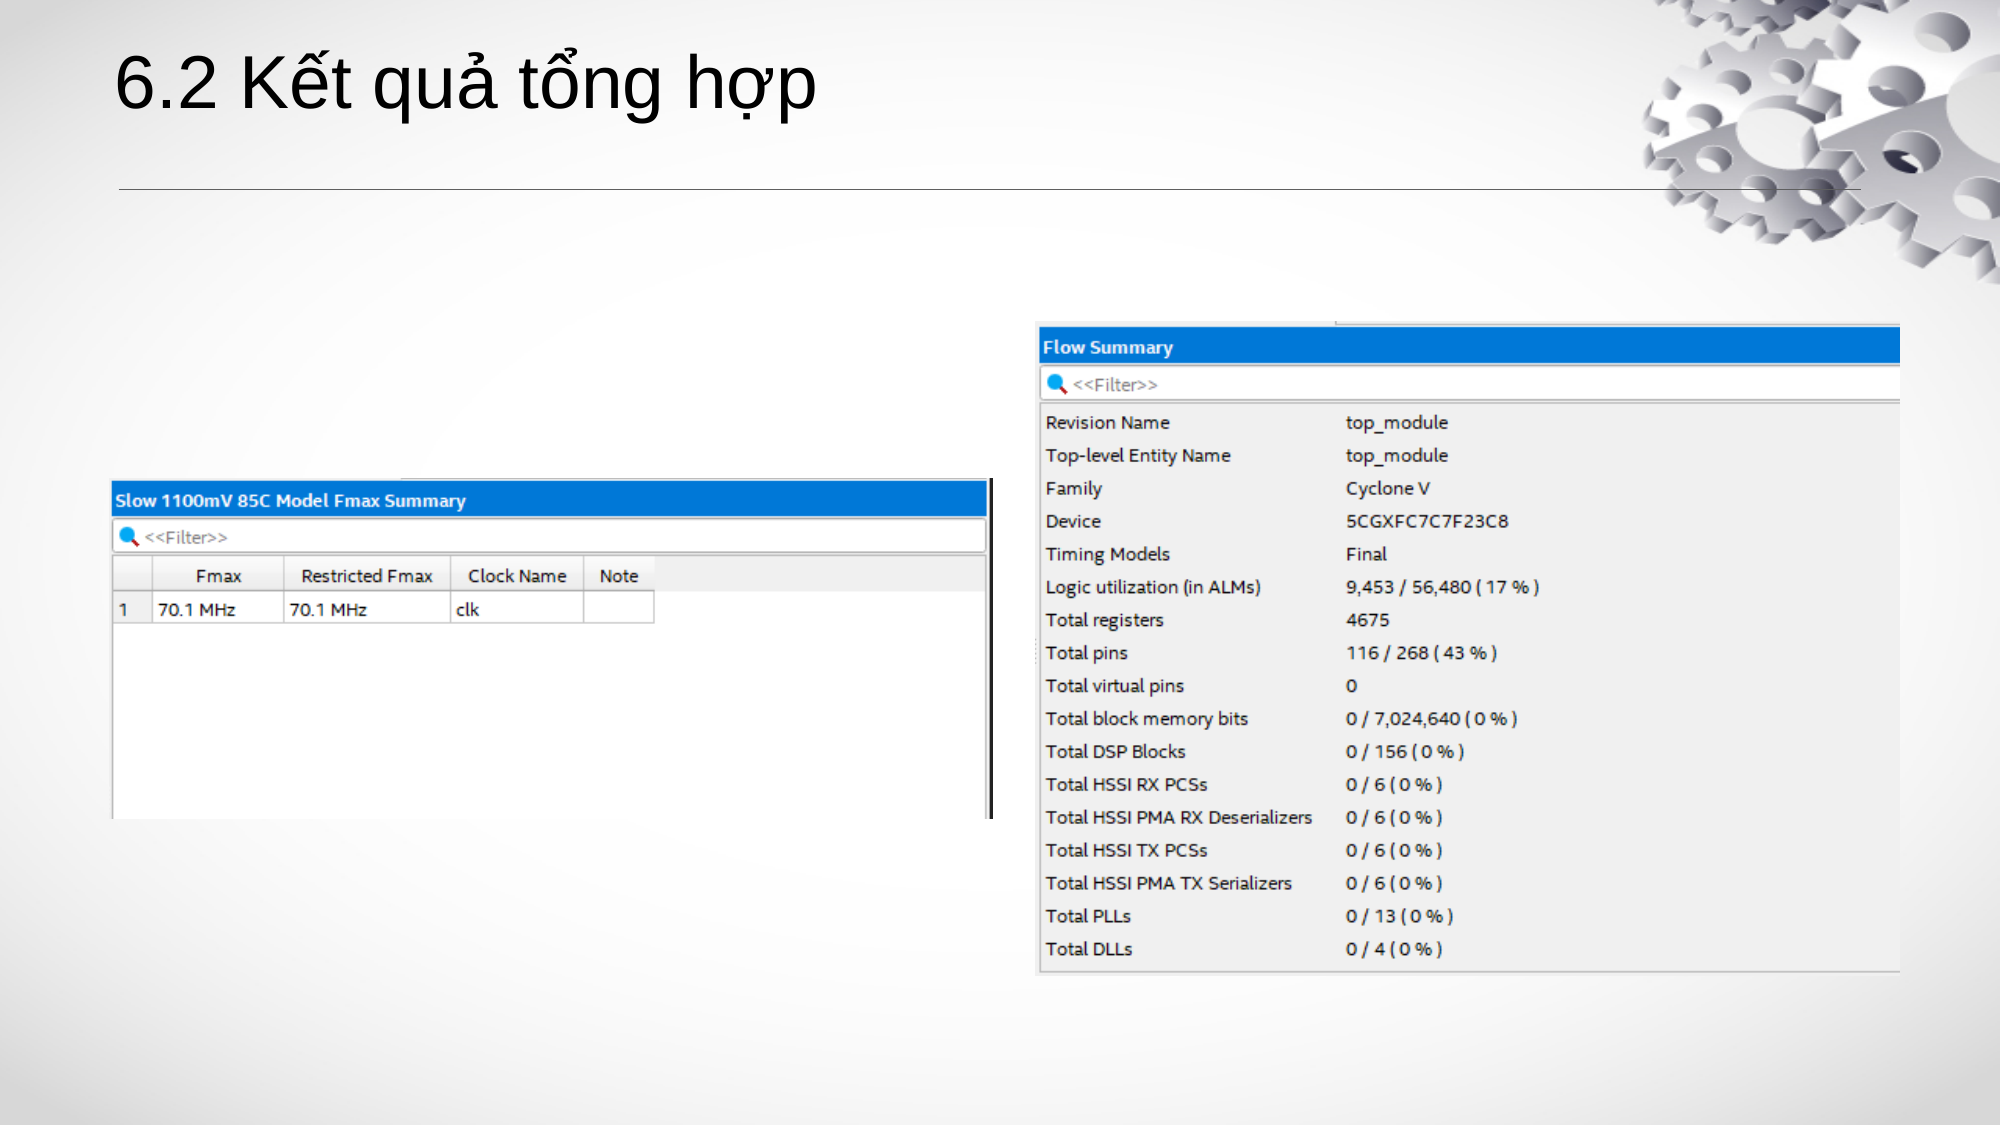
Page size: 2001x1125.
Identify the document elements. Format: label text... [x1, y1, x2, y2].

picture [0, 0, 2000, 1125]
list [109, 478, 993, 819]
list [1035, 321, 1900, 976]
title 6.2 Kết quả tổng hợp [99, 30, 1901, 127]
